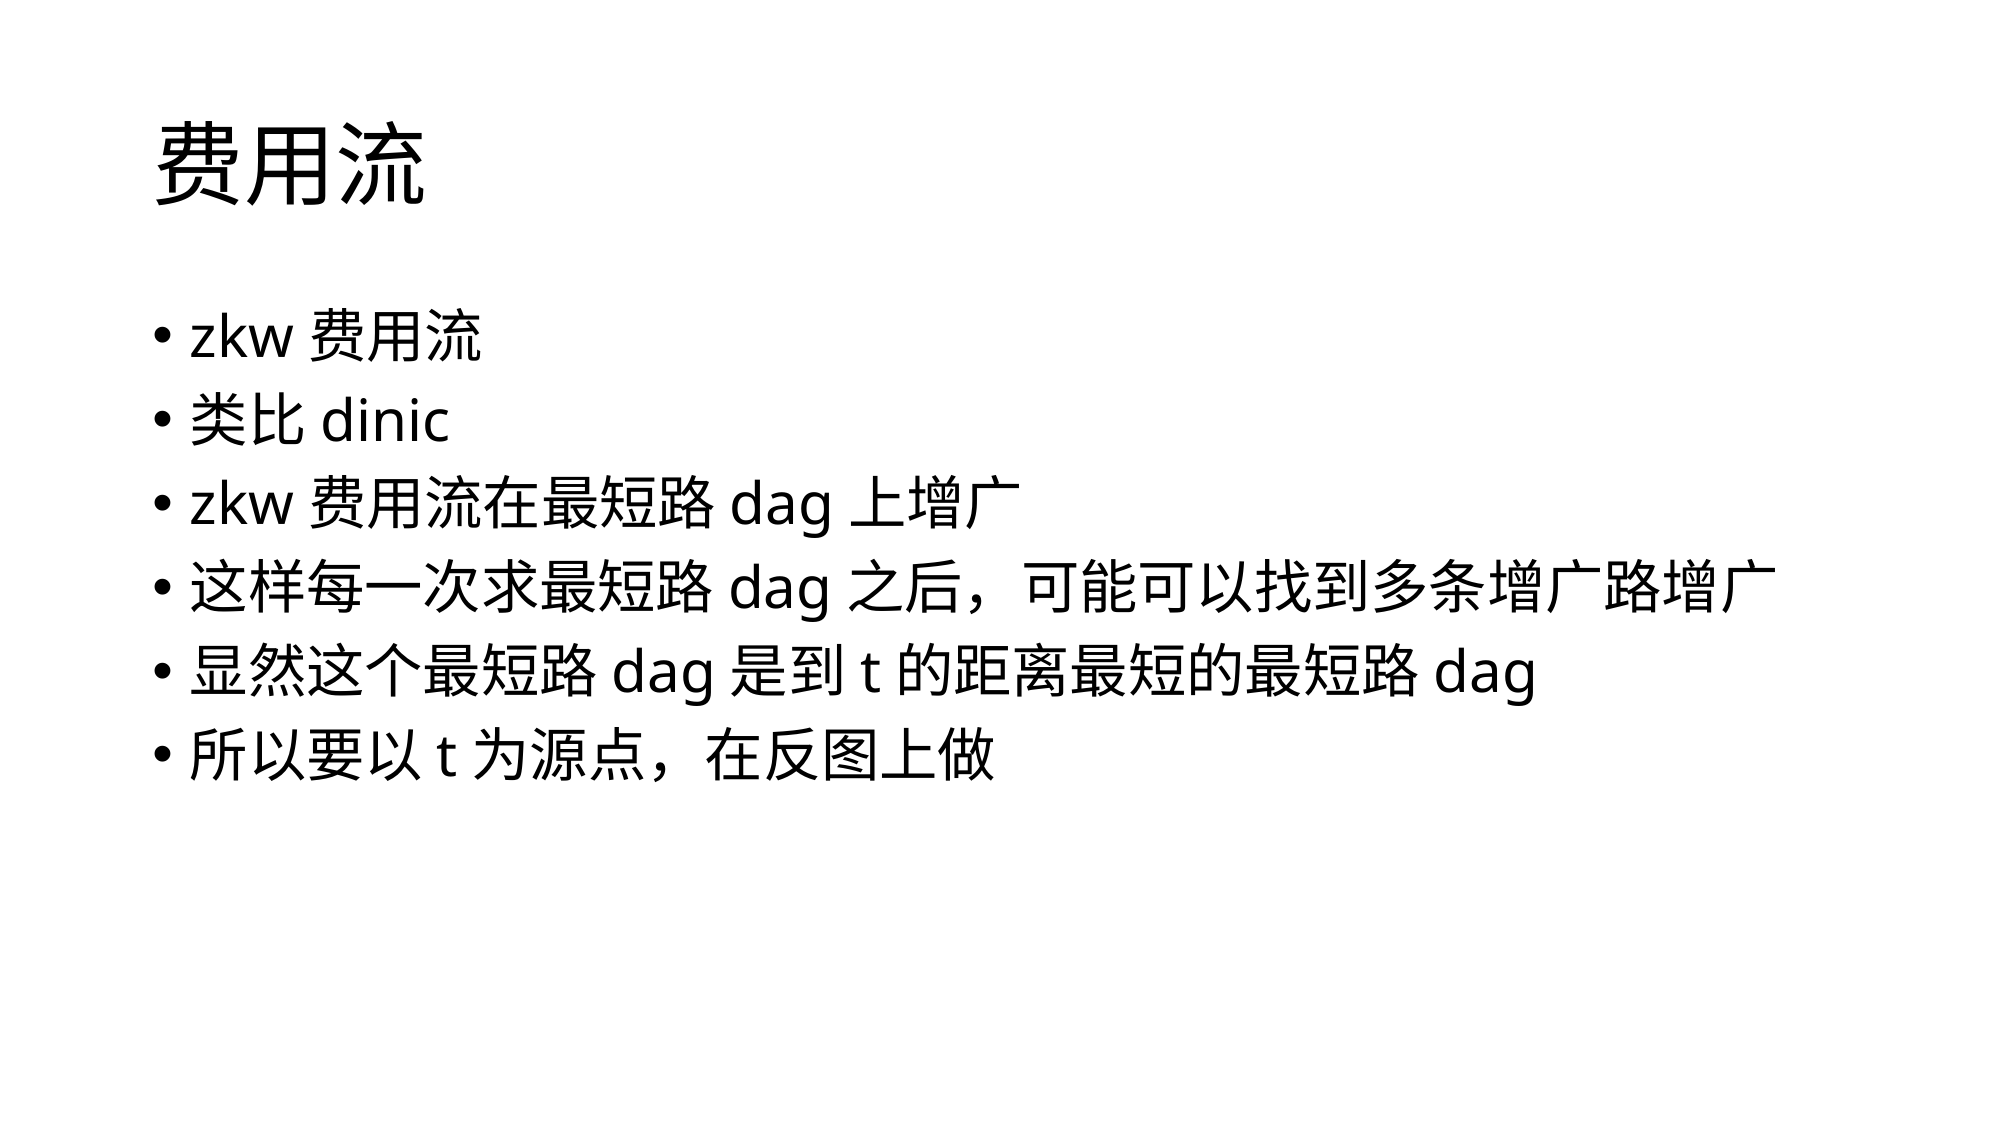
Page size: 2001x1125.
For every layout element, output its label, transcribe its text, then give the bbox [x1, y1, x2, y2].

title 费用流 [137, 59, 1863, 278]
list zkw费用流 类比dinic zkw费用流在最短路dag上增广 这样每一次求最短路dag之后，可能可以找到多条增广路增广 显然这个最短路dag是到t的距离最短的最短路dag 所以要以t为源点，在反图上做 [137, 299, 1863, 1014]
